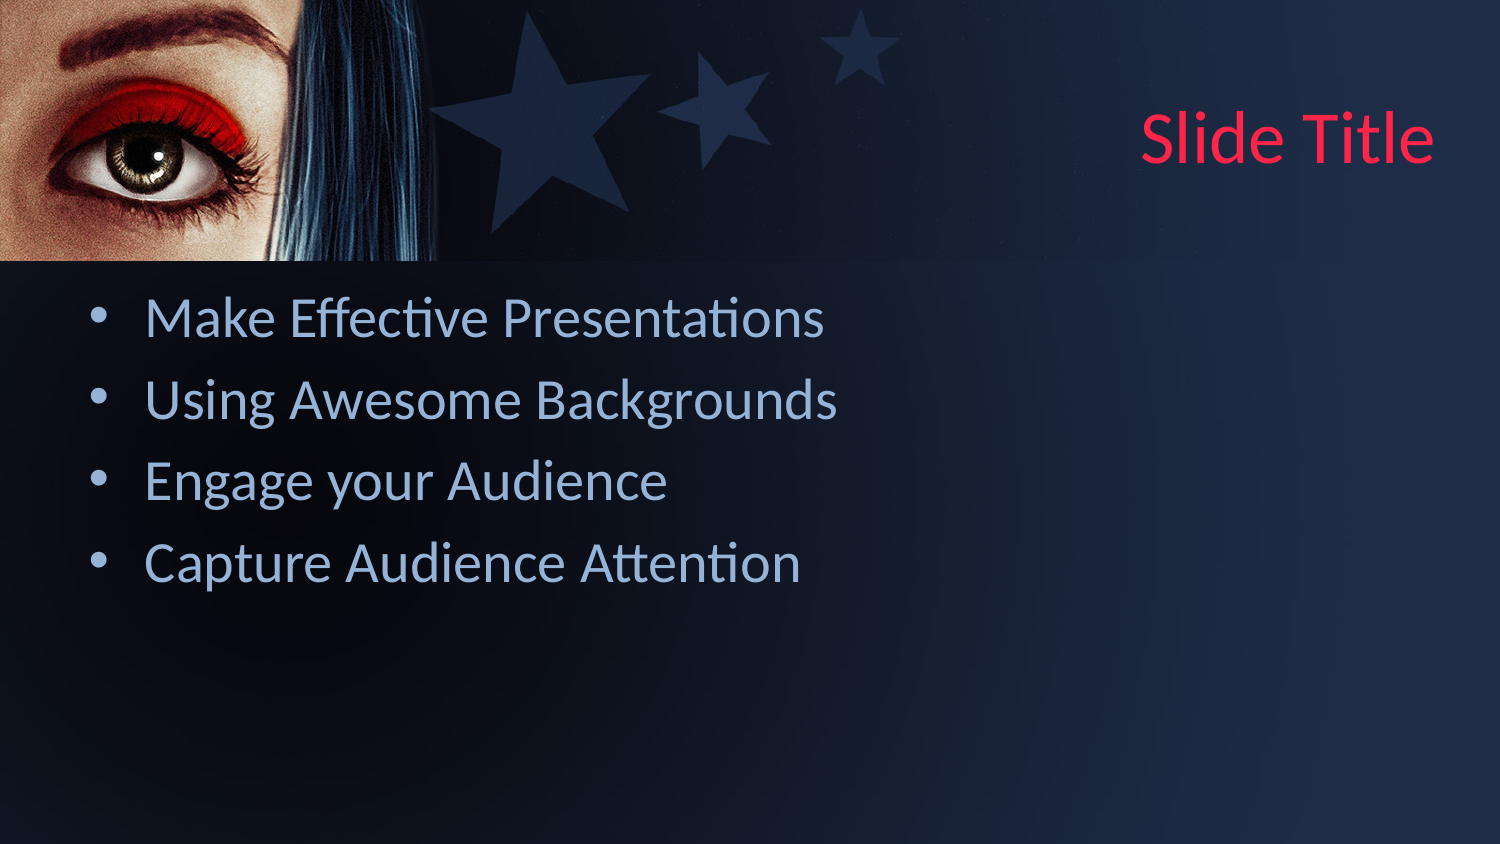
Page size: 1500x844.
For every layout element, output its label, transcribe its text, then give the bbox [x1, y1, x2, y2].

list Make Effective Presentations Using Awesome Backgrounds Engage your Audience Capture Audience Attention [73, 271, 1427, 798]
picture [0, 0, 1500, 844]
title Slide Title [98, 71, 1452, 197]
